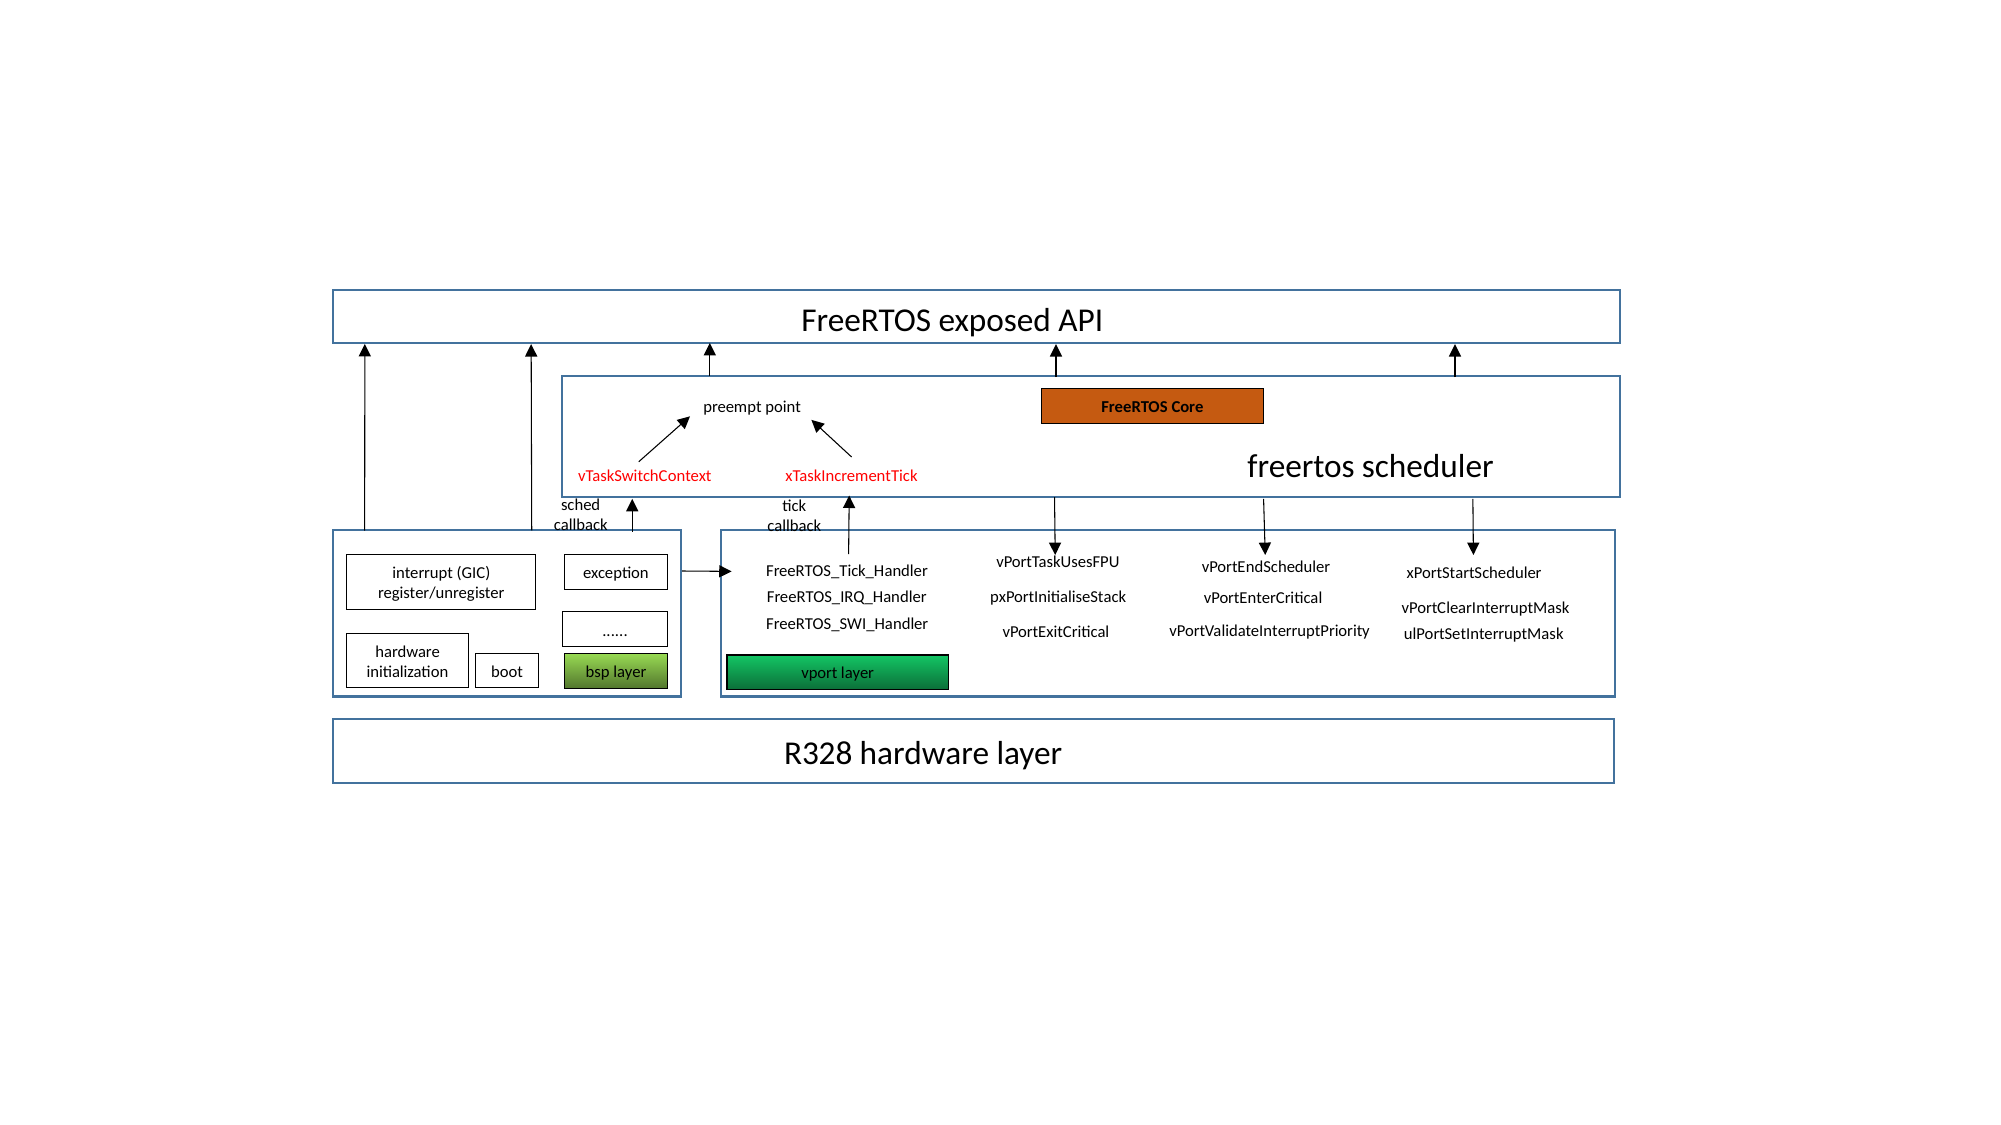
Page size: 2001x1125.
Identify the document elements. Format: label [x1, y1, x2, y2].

text_box [333, 290, 1621, 784]
